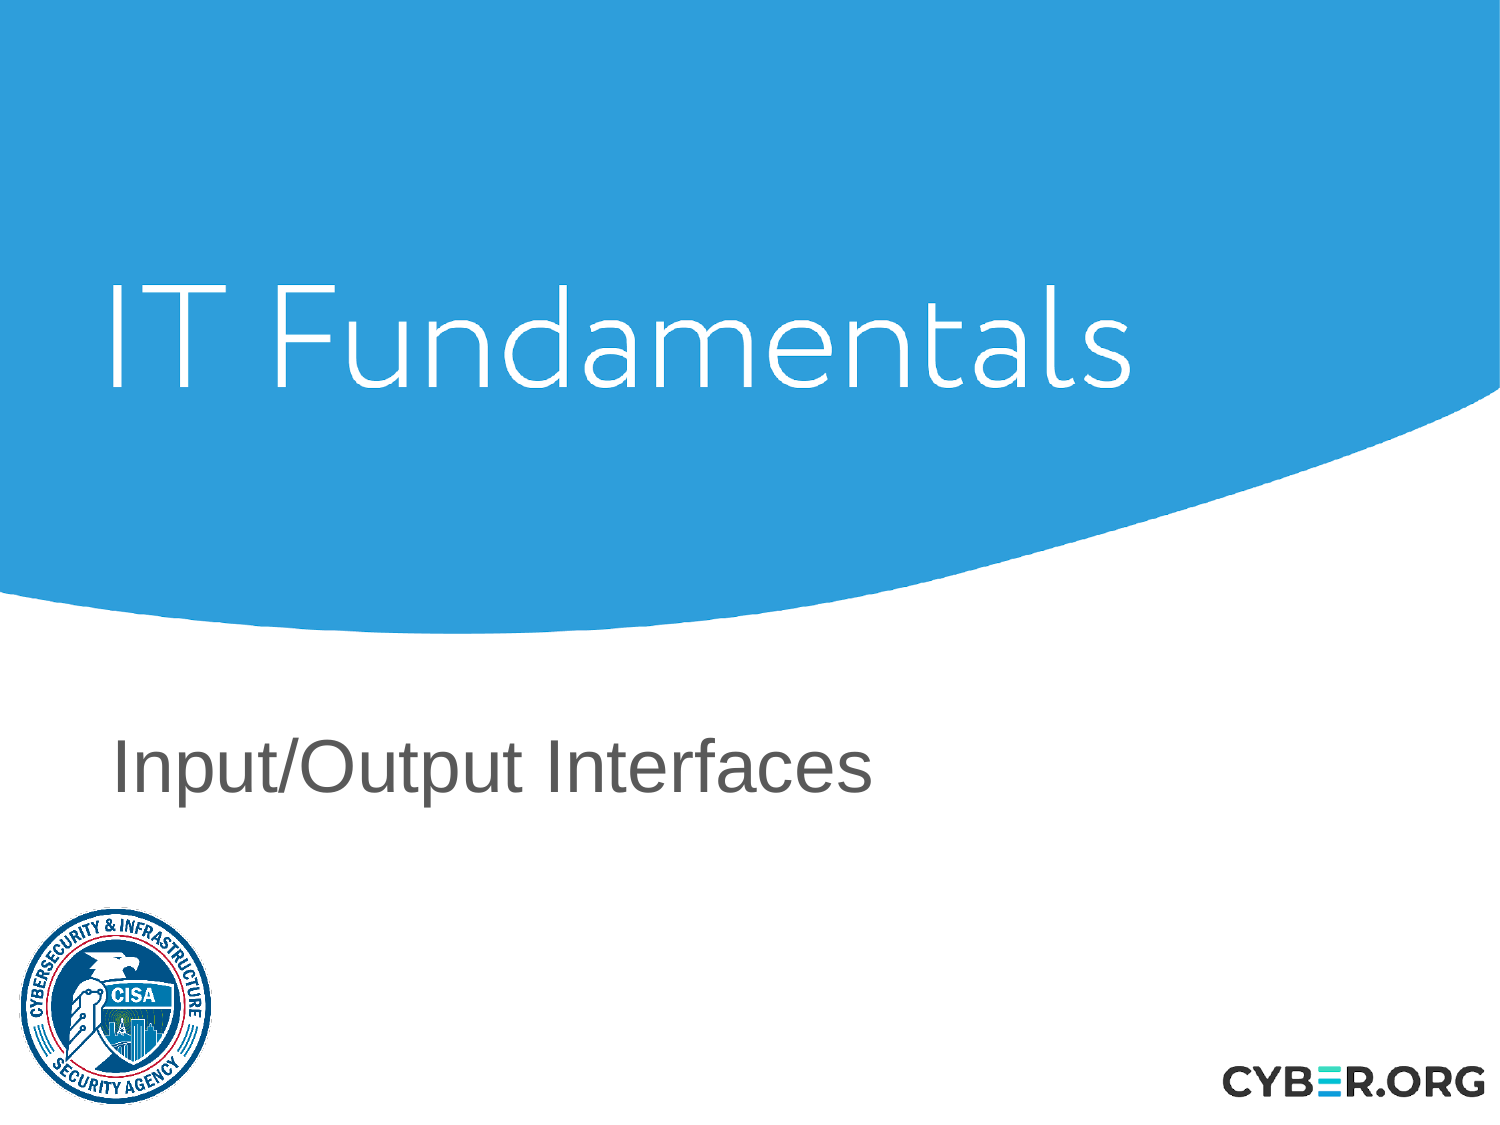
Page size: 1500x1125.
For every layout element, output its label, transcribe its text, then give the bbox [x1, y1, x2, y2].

text_box Input/Output Interfaces [96, 709, 1181, 815]
picture [0, 0, 1500, 1125]
